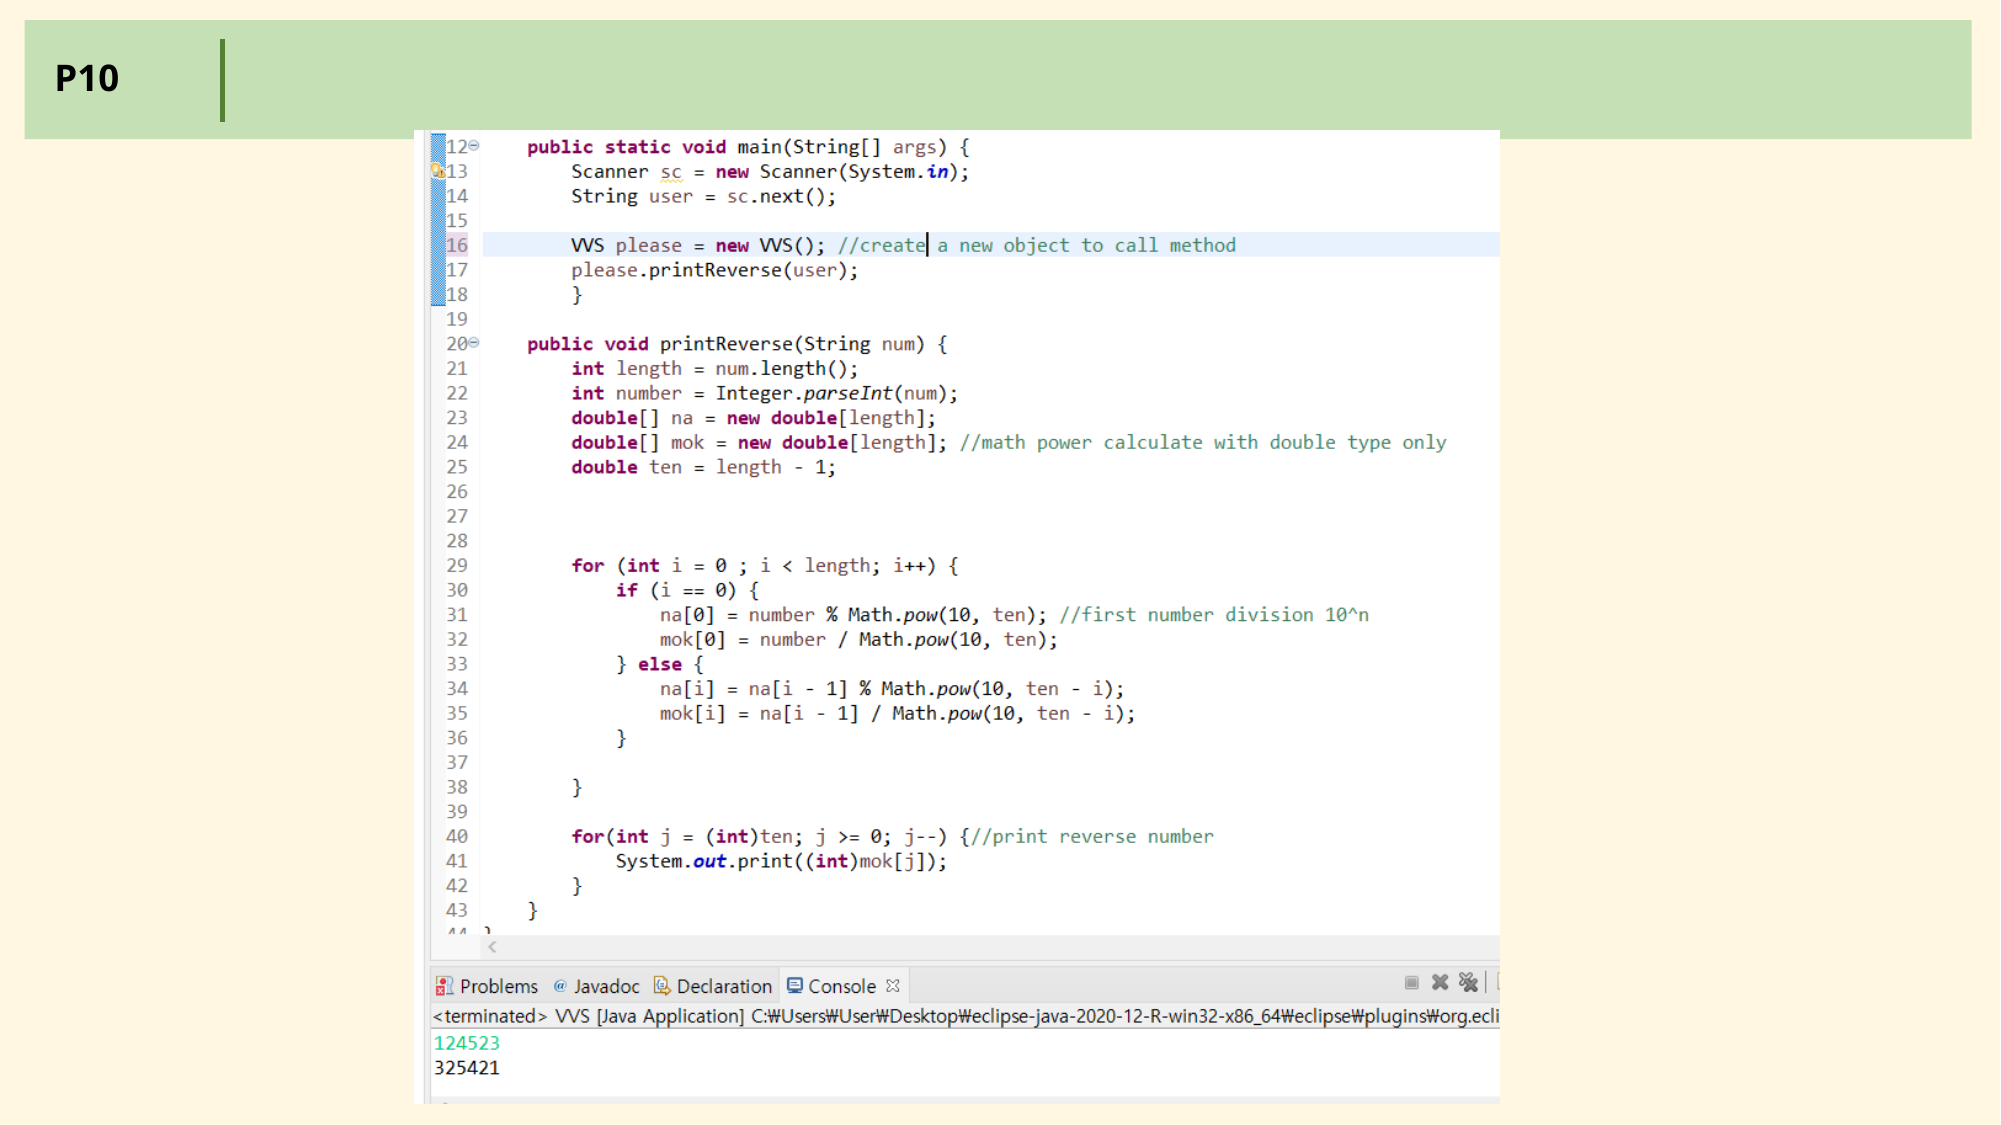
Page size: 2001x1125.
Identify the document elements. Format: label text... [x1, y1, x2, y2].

list P10 [39, 52, 208, 108]
picture [414, 130, 1500, 1104]
